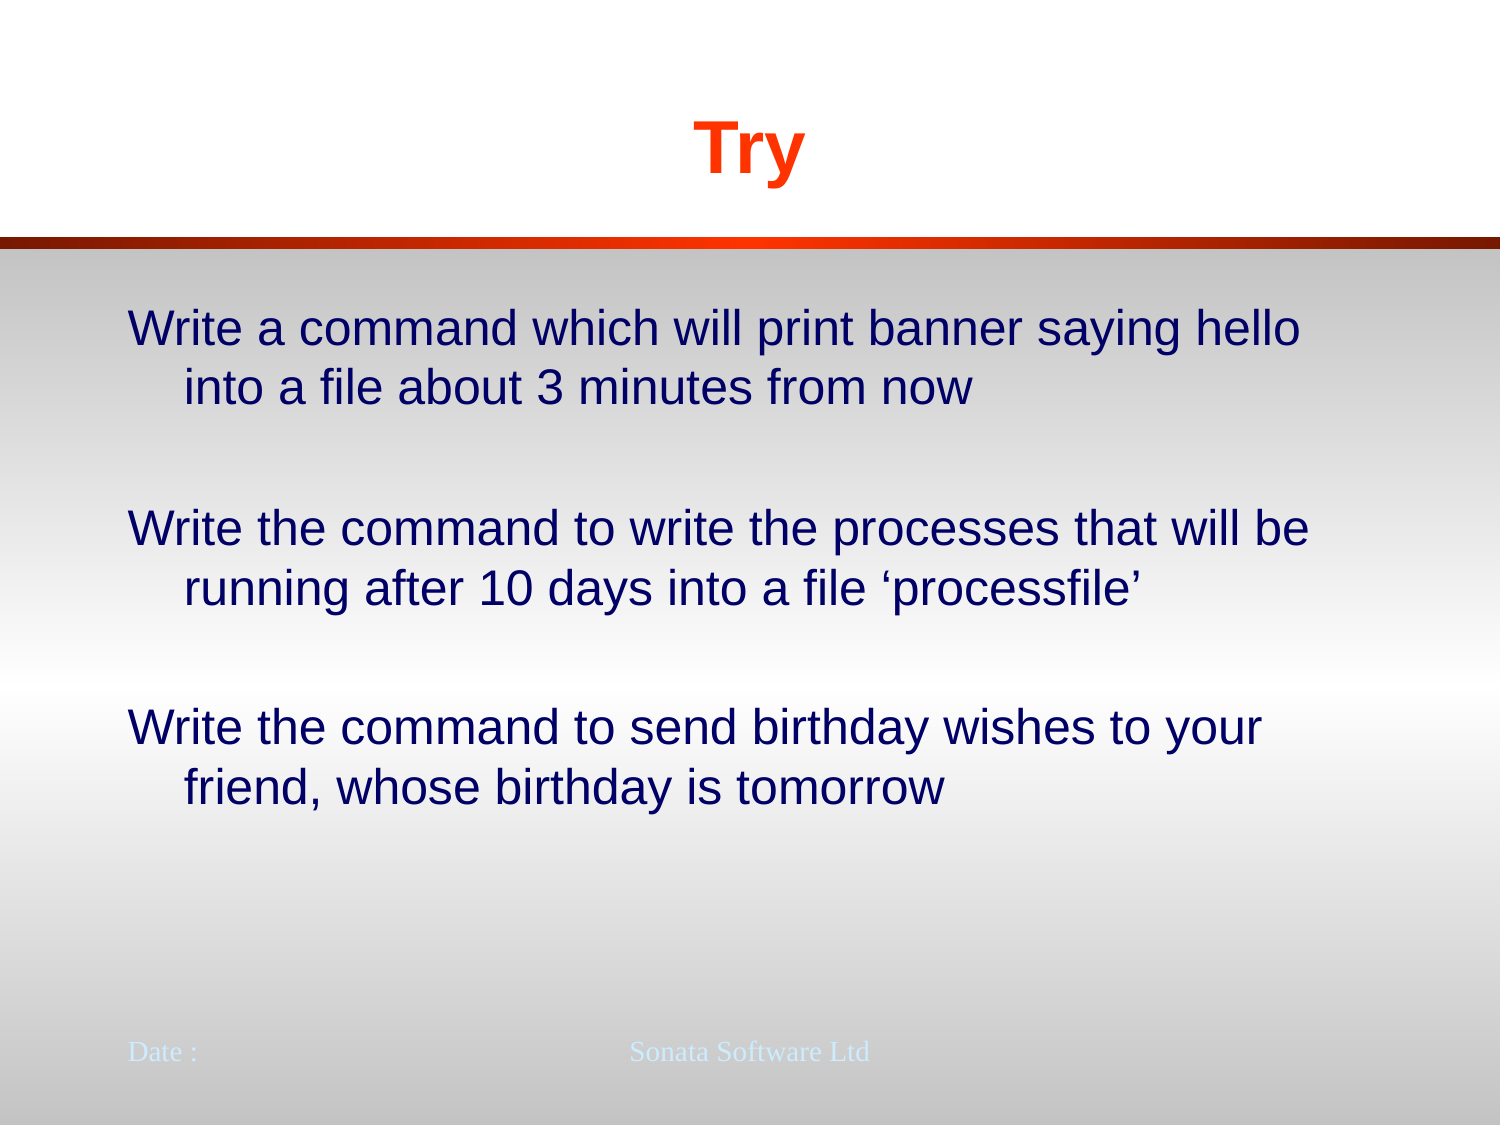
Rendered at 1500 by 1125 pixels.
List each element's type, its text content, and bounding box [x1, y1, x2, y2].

list Write a command which will print banner saying hello into a file about 3 minutes from now Write the command to write the processes that will be running after 10 days into a file ‘processfile’ Write the command to send birthday wishes to your friend, whose birthday is tomorrow [112, 287, 1388, 925]
title Try [112, 50, 1388, 238]
footer Sonata Software Ltd [512, 1025, 988, 1100]
slide_number Date : [112, 1025, 425, 1100]
